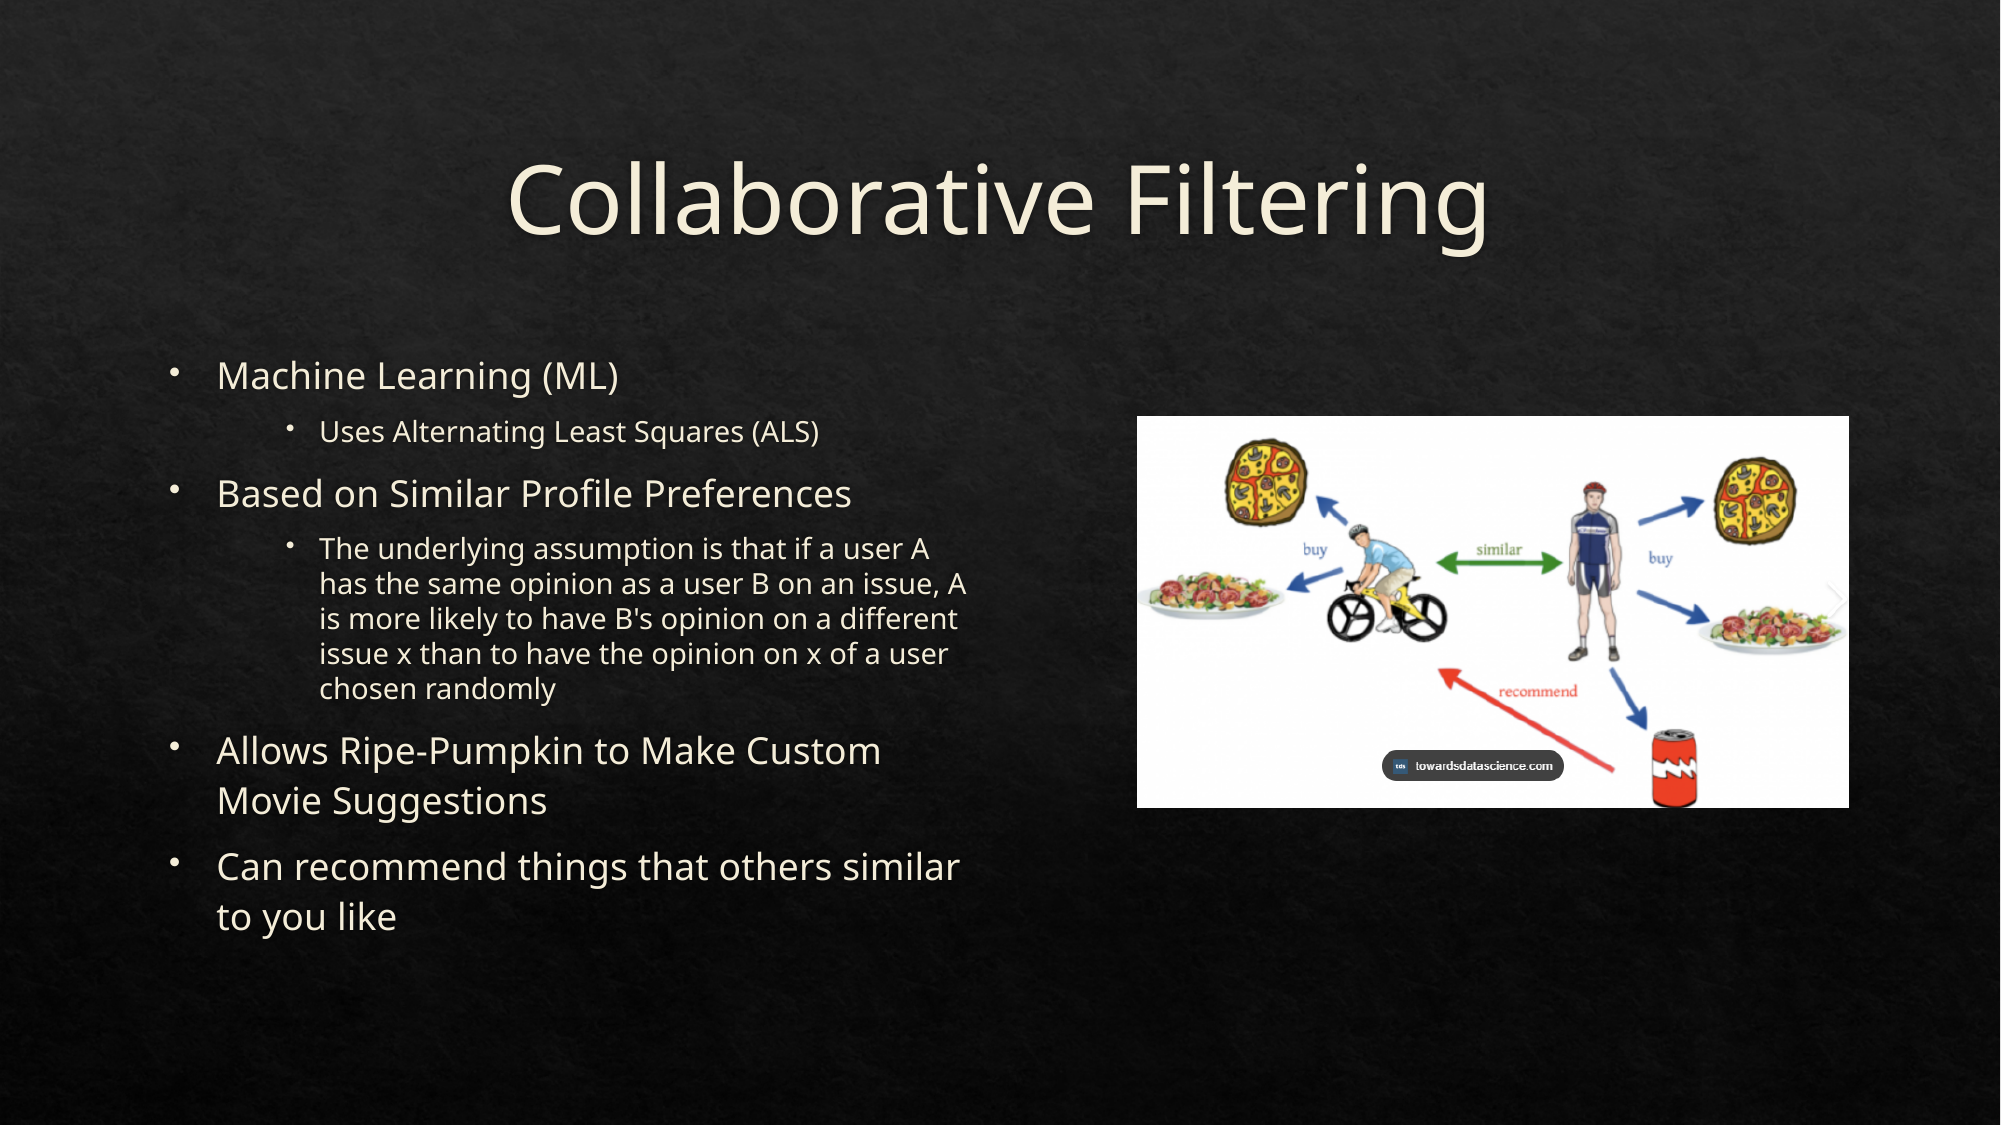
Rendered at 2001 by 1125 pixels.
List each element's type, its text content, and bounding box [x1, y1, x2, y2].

title Collaborative Filtering [149, 99, 1849, 307]
list Machine Learning (ML) Uses Alternating Least Squares (ALS) Based on Similar Profile Preferences The underlying assumption is that if a user A has the same opinion as a user B on an issue, A is more likely to have B's opinion on a different issue x than to have the opinion on x of a user chosen randomly Allows Ripe-Pumpkin to Make Custom Movie Suggestions Can recommend things that others similar to you like [149, 340, 1000, 950]
picture [1137, 416, 1849, 808]
